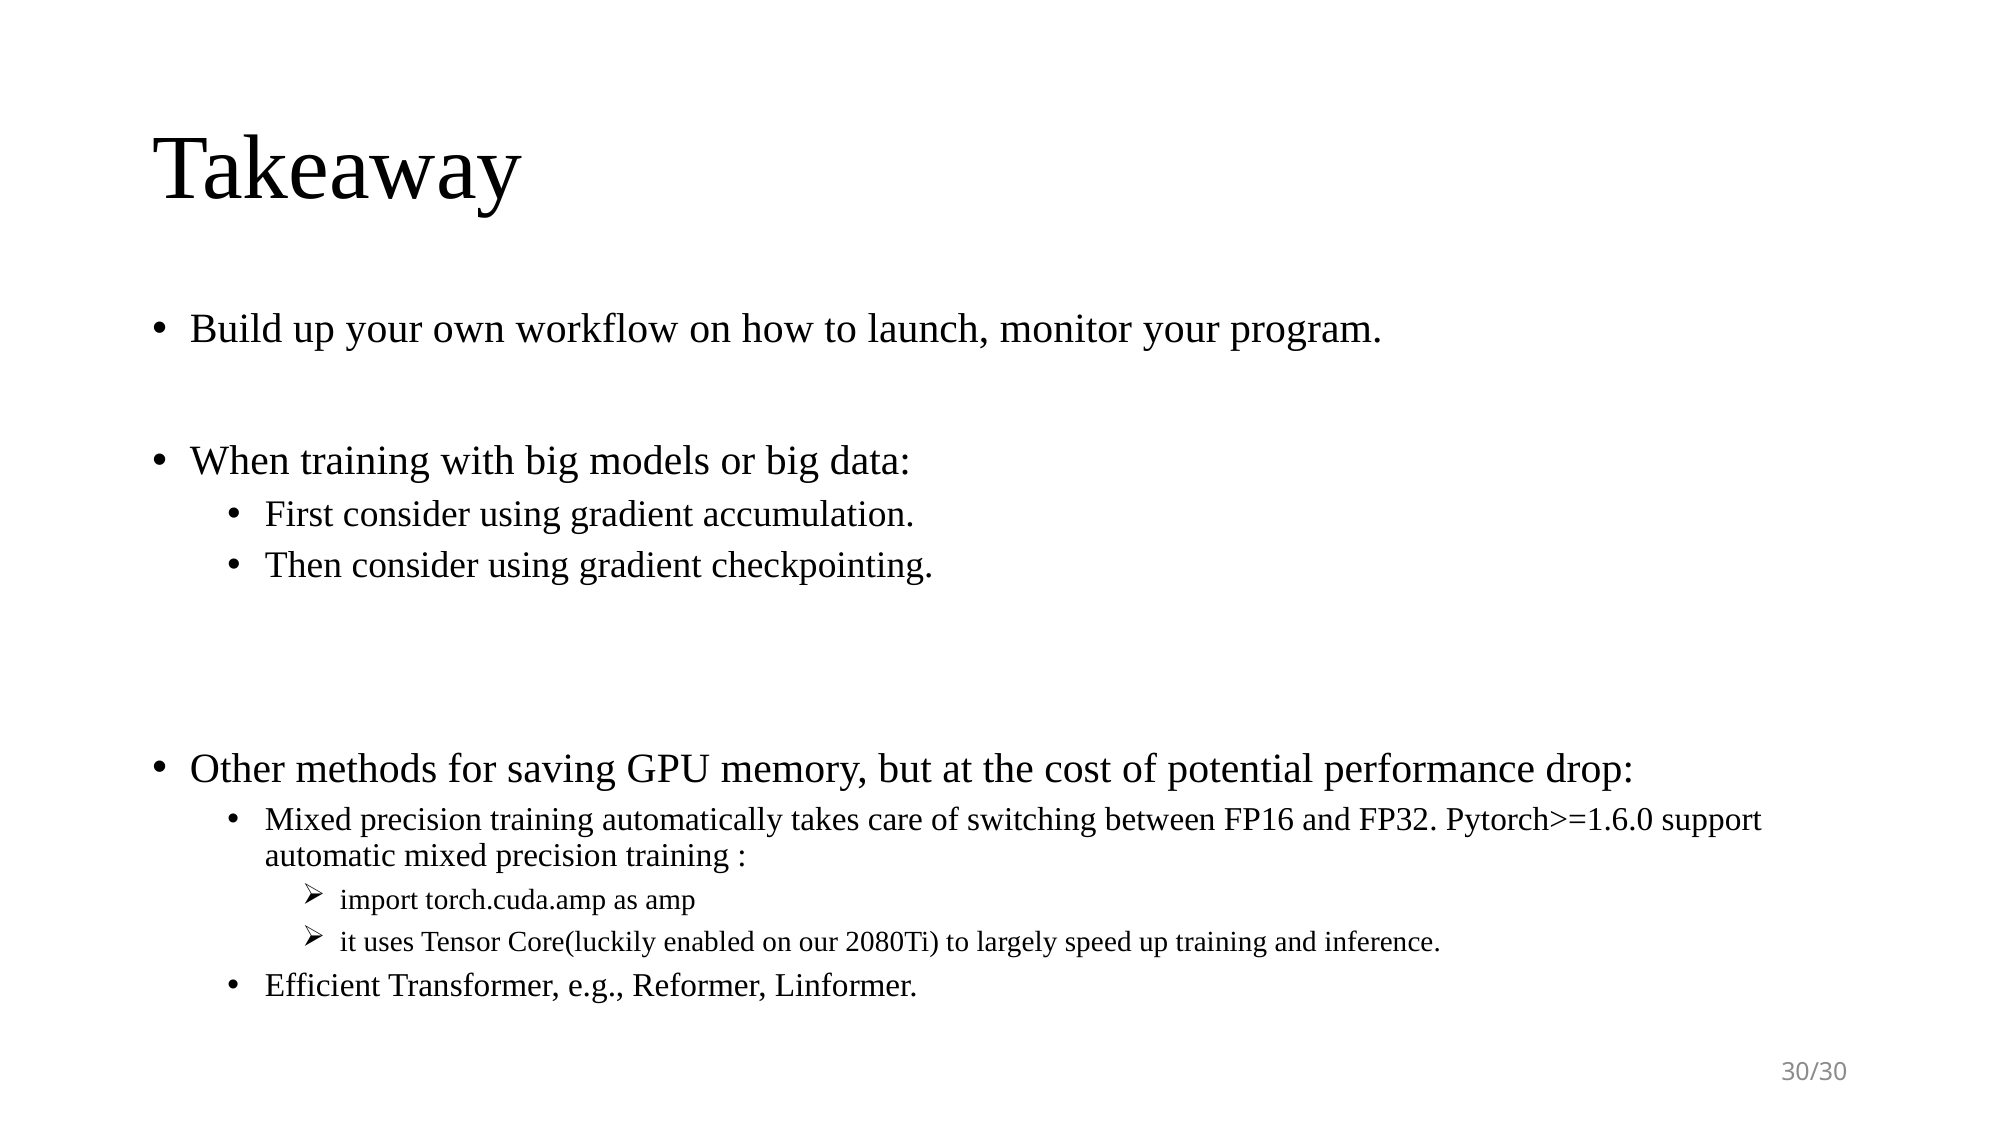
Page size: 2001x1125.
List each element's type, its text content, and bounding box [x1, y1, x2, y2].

slide_number 30/30 [1412, 1042, 1863, 1103]
title Takeaway [137, 59, 1863, 278]
list Build up your own workflow on how to launch, monitor your program. When training with big models or big data: First consider using gradient accumulation. Then consider using gradient checkpointing. Other methods for saving GPU memory, but at the cost of potential performance drop: Mixed precision training automatically takes care of switching between FP16 and FP32. Pytorch>=1.6.0 support automatic mixed precision training : import torch.cuda.amp as amp it uses Tensor Core(luckily enabled on our 2080Ti) to largely speed up training and inference. Efficient Transformer, e.g., Reformer, Linformer. [137, 299, 1863, 1014]
